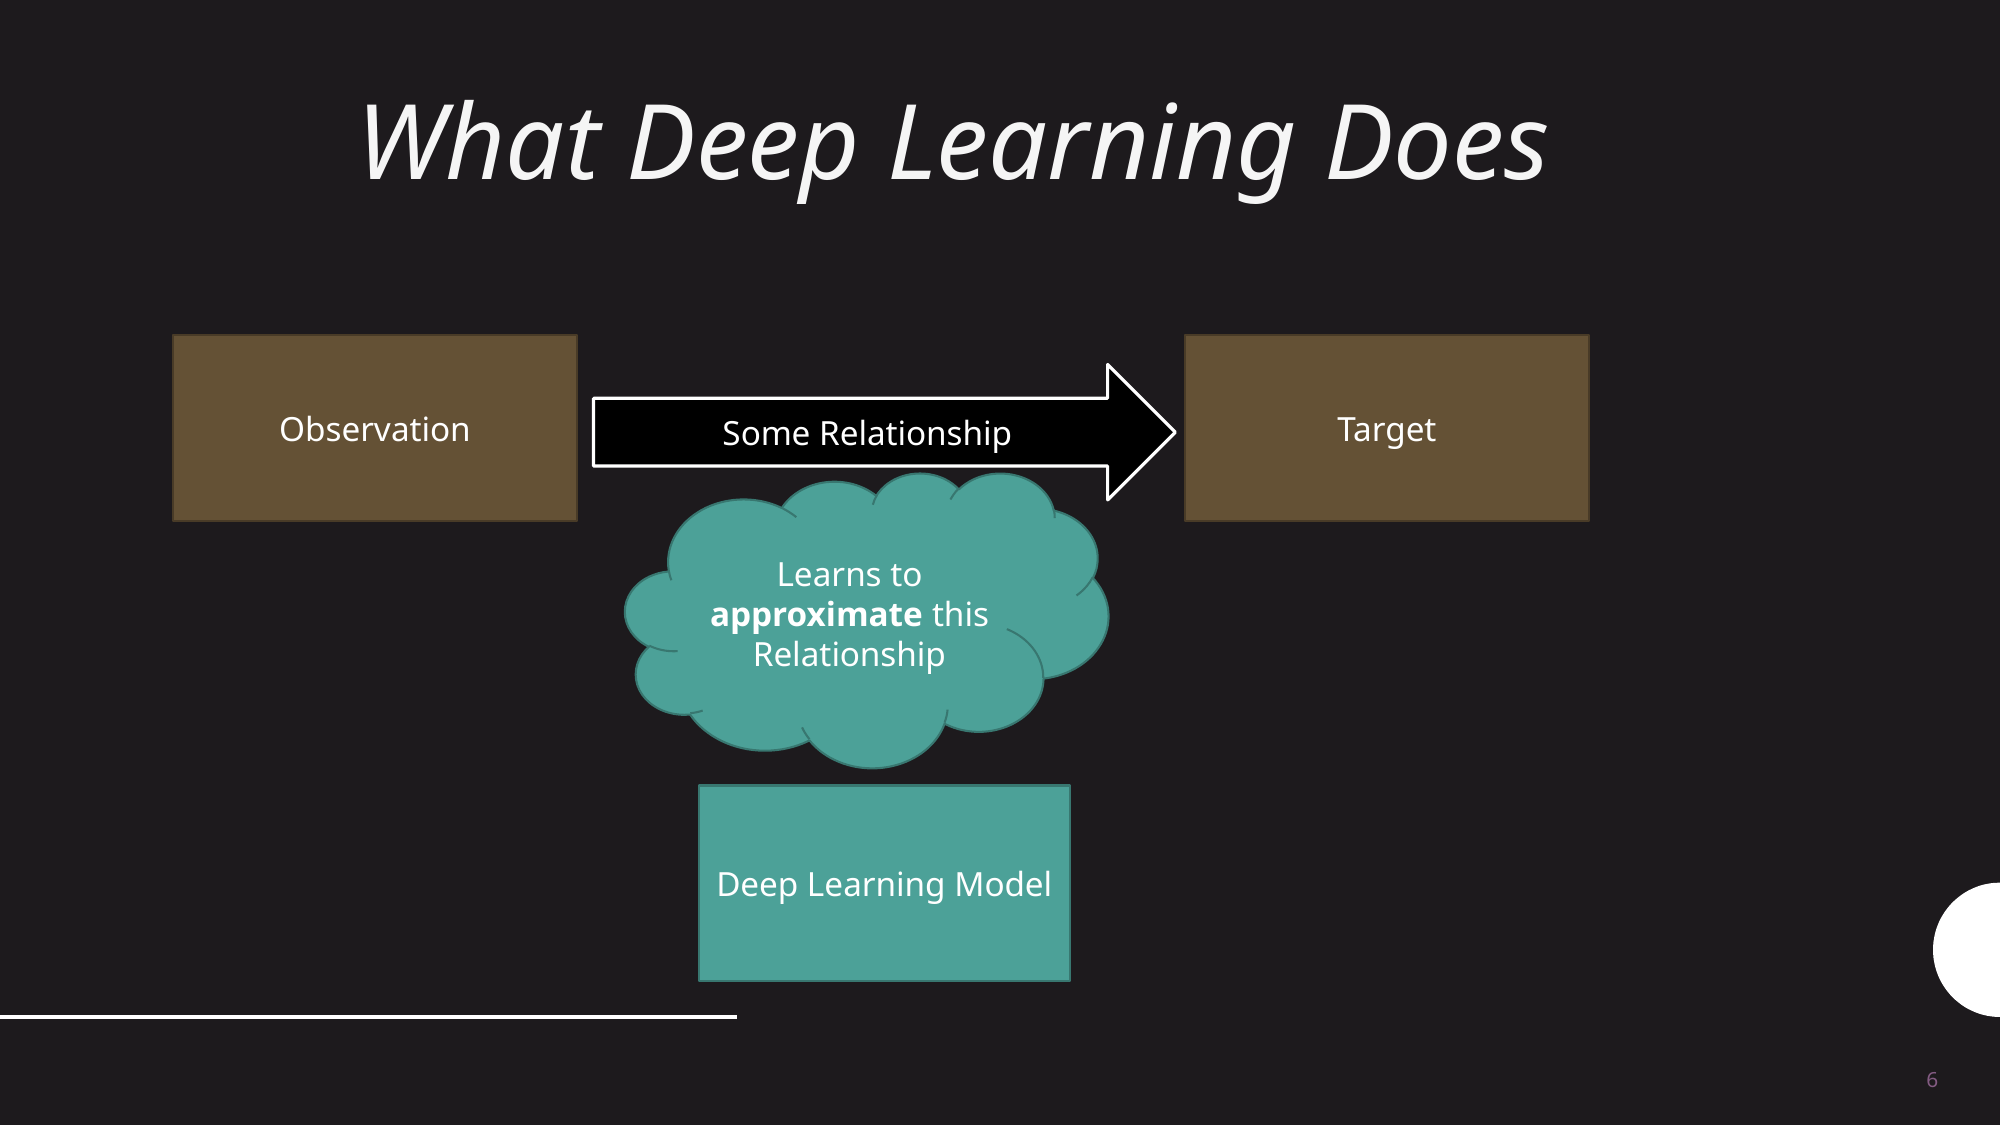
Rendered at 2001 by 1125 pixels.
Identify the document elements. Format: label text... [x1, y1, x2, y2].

title What Deep Learning Does [67, 20, 1565, 210]
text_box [172, 335, 1590, 521]
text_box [625, 472, 1109, 981]
